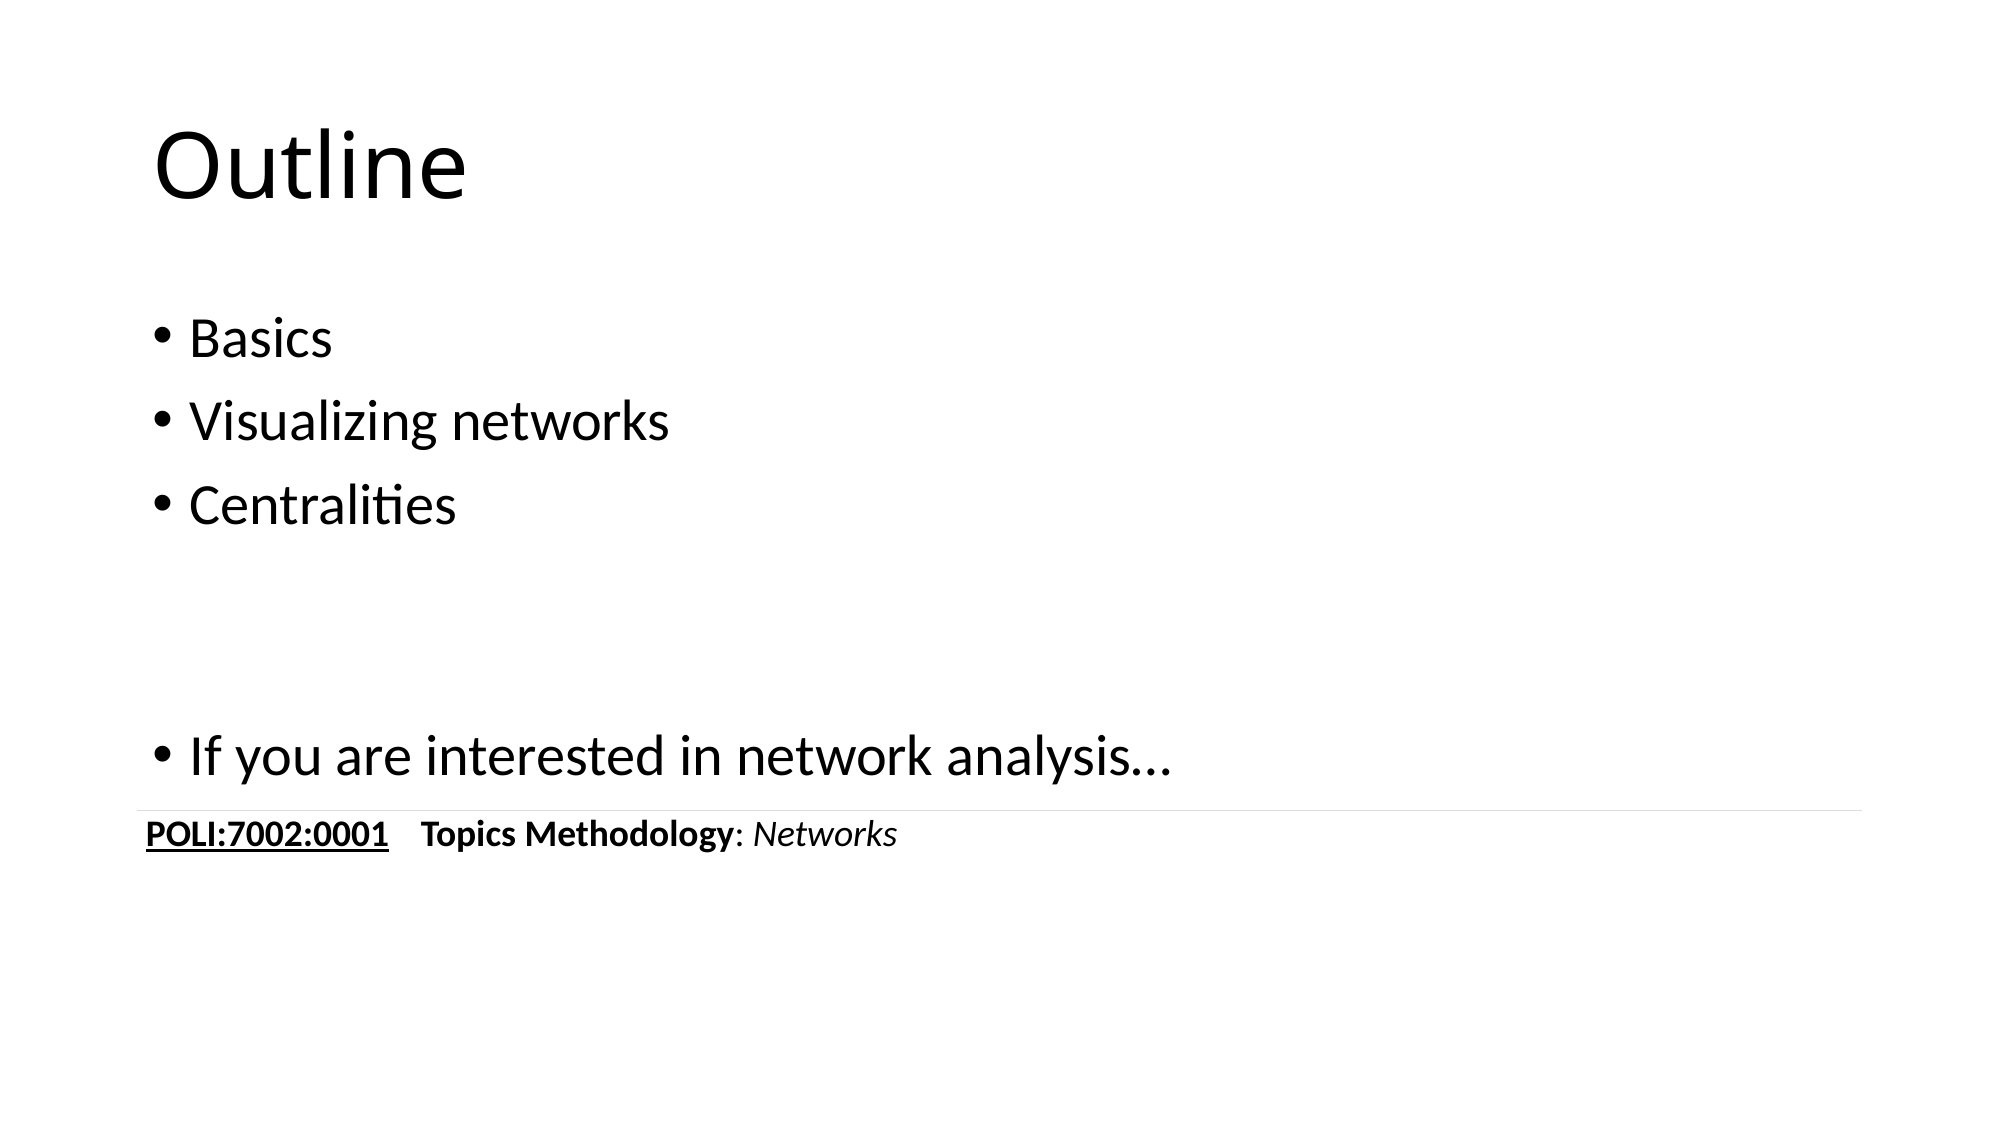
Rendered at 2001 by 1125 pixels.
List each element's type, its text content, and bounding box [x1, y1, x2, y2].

table_header POLI:7002:0001 [137, 811, 412, 865]
table_header Topics Methodology: Networks [412, 811, 1862, 865]
title Outline [137, 59, 1863, 278]
list Basics Visualizing networks Centralities If you are interested in network analysis… [137, 299, 1863, 1014]
